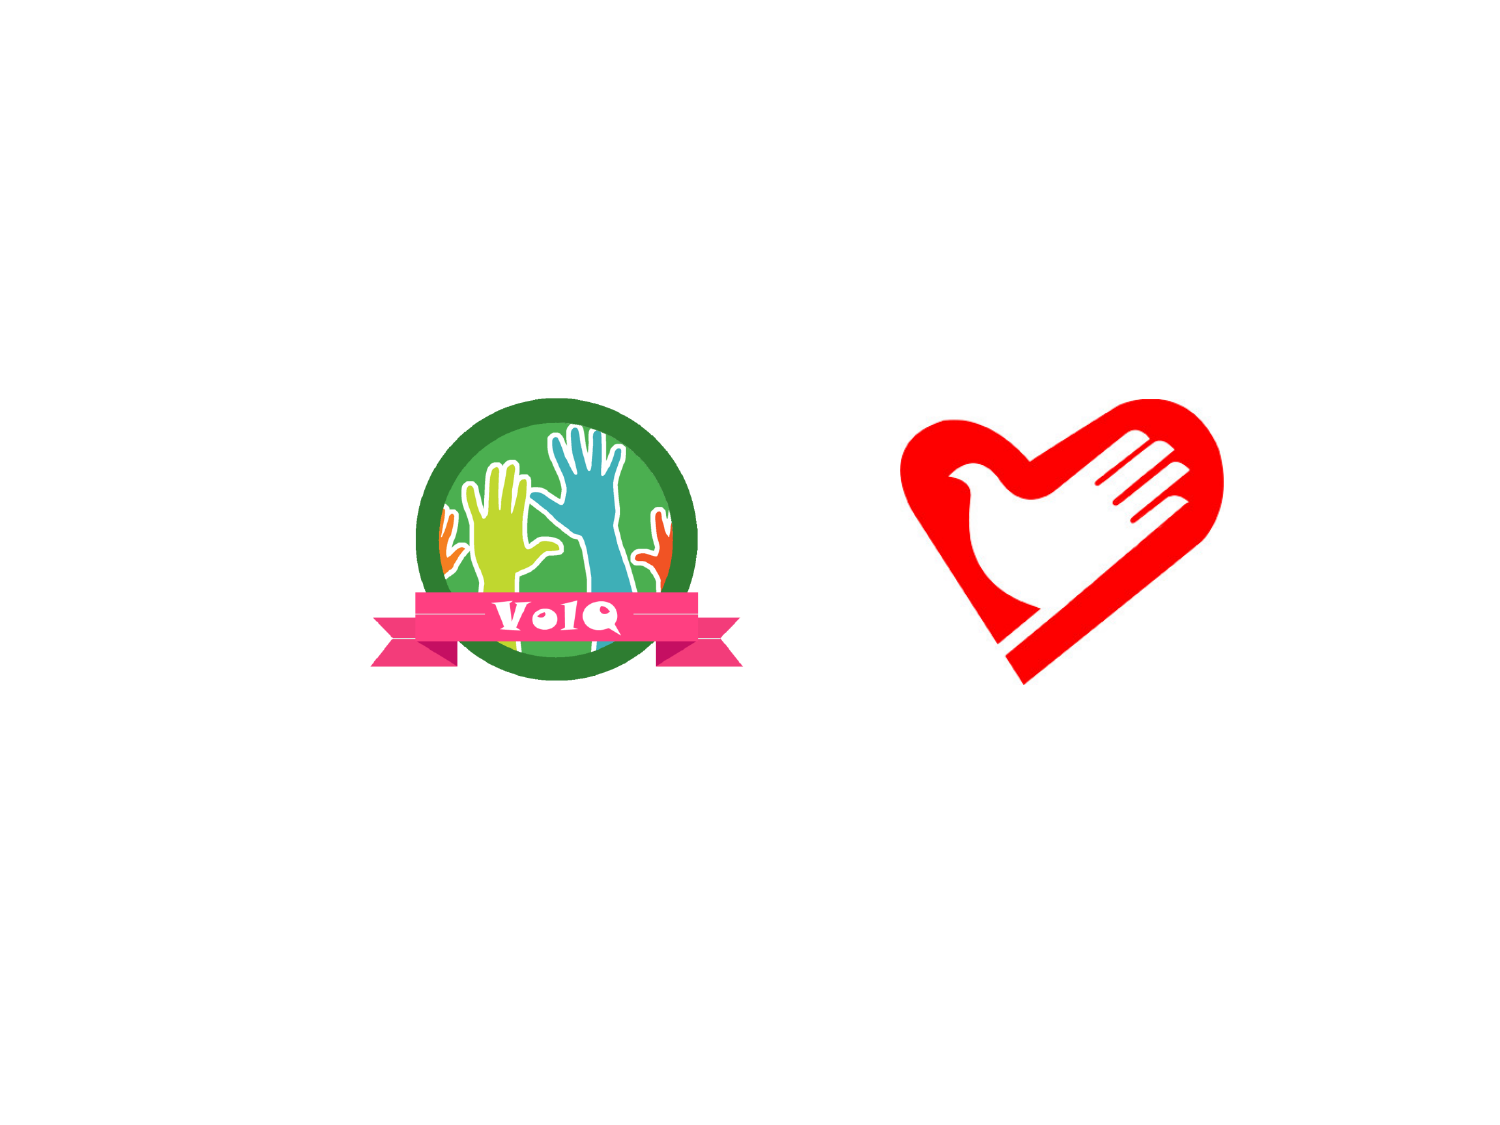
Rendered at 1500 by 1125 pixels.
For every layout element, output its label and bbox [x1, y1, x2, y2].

picture [351, 386, 757, 699]
picture [900, 399, 1225, 685]
